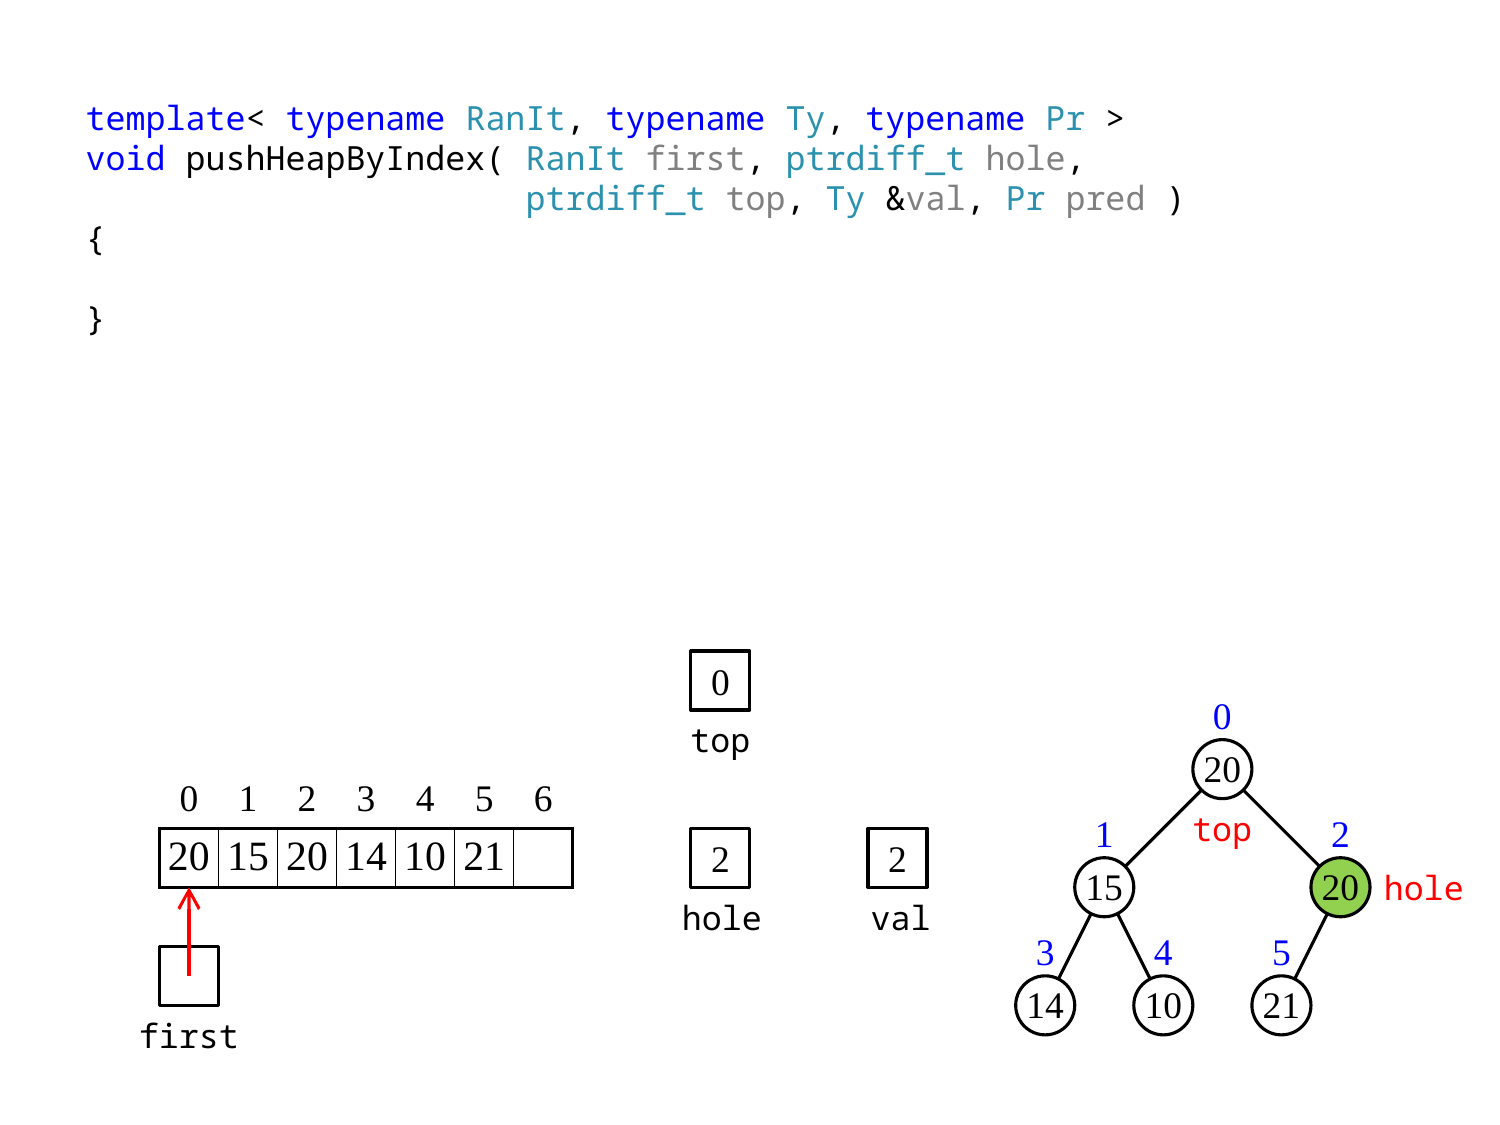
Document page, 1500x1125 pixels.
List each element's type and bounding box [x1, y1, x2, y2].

table_cell [161, 830, 218, 886]
text_box [1015, 680, 1488, 1035]
table_cell [514, 830, 571, 886]
table_cell [219, 830, 277, 886]
table_header [159, 769, 573, 827]
text_box [866, 826, 929, 947]
table_cell [337, 830, 395, 886]
table_cell [278, 830, 336, 886]
text_box [129, 886, 248, 1065]
text_box [689, 649, 752, 770]
text_box [661, 826, 780, 947]
table_cell [455, 830, 513, 886]
table_cell [396, 830, 454, 886]
list [70, 89, 1371, 357]
